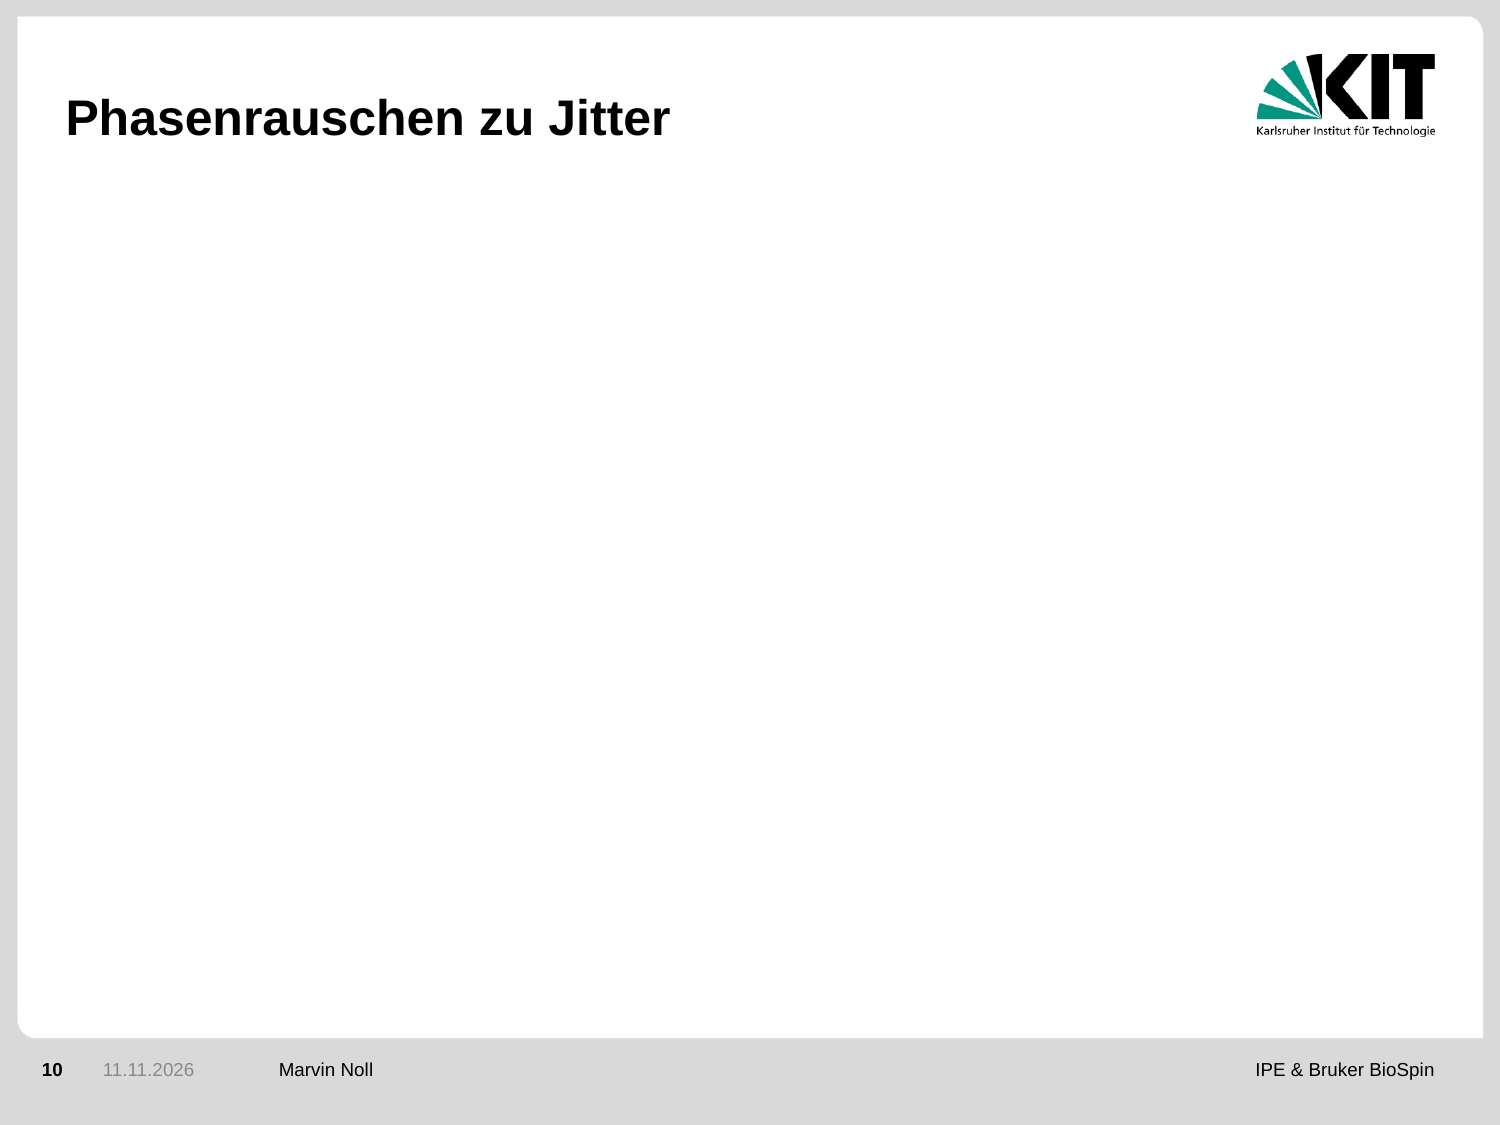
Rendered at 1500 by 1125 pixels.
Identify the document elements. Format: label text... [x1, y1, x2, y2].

title Phasenrauschen zu Jitter [65, 64, 1192, 147]
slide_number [102, 1057, 272, 1118]
picture [0, 0, 1500, 1125]
slide_number 10 [41, 1057, 96, 1106]
